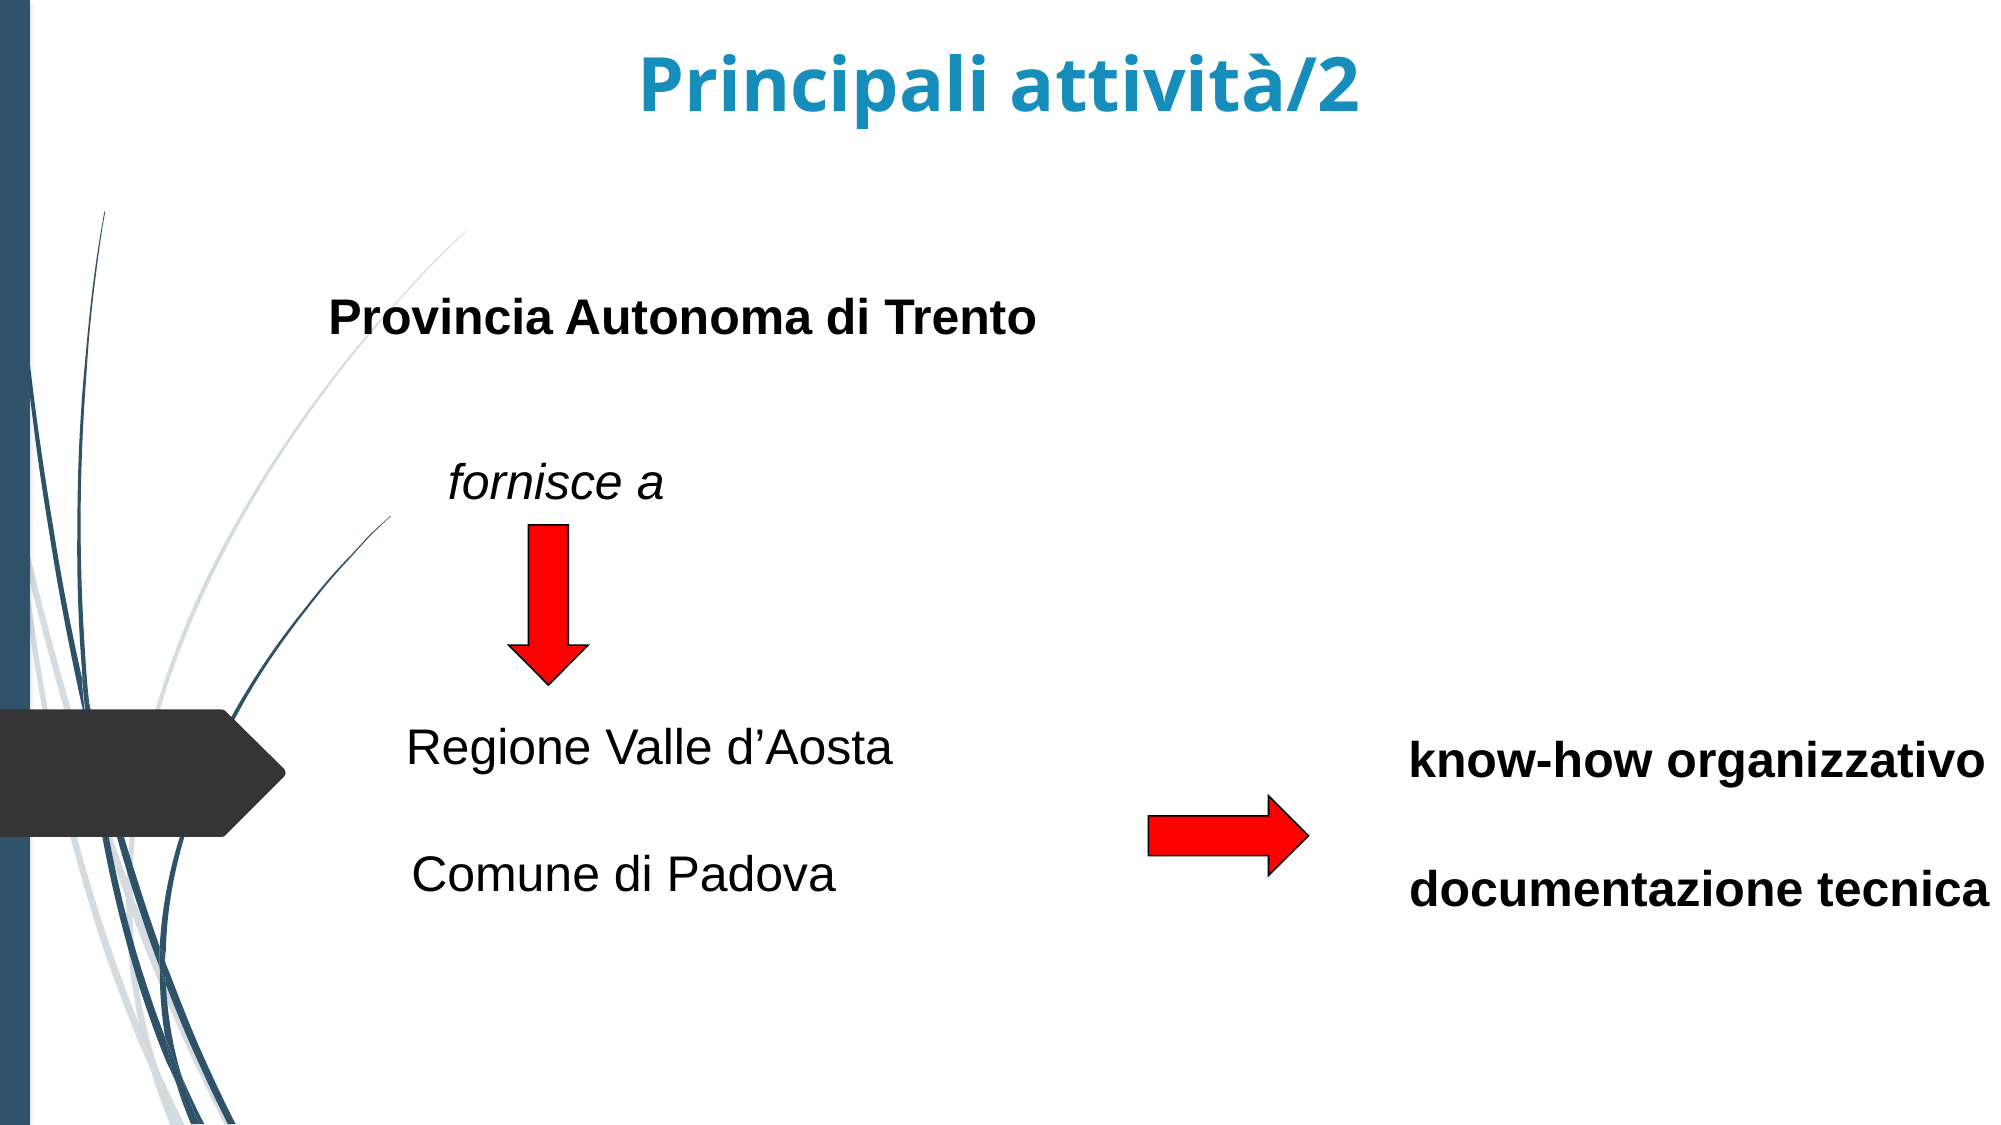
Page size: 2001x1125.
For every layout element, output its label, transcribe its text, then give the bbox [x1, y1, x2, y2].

text_box Comune di Padova [396, 834, 851, 909]
text_box Regione Valle d’Aosta [391, 707, 909, 783]
text_box [508, 524, 589, 686]
text_box fornisce a [433, 442, 694, 518]
text_box Principali attività/2 [342, 29, 1656, 144]
text_box documentazione tecnica [1394, 848, 2000, 924]
text_box Provincia Autonoma di Trento [313, 276, 1053, 352]
text_box [1148, 795, 1309, 876]
text_box know-how organizzativo [1393, 720, 2000, 795]
